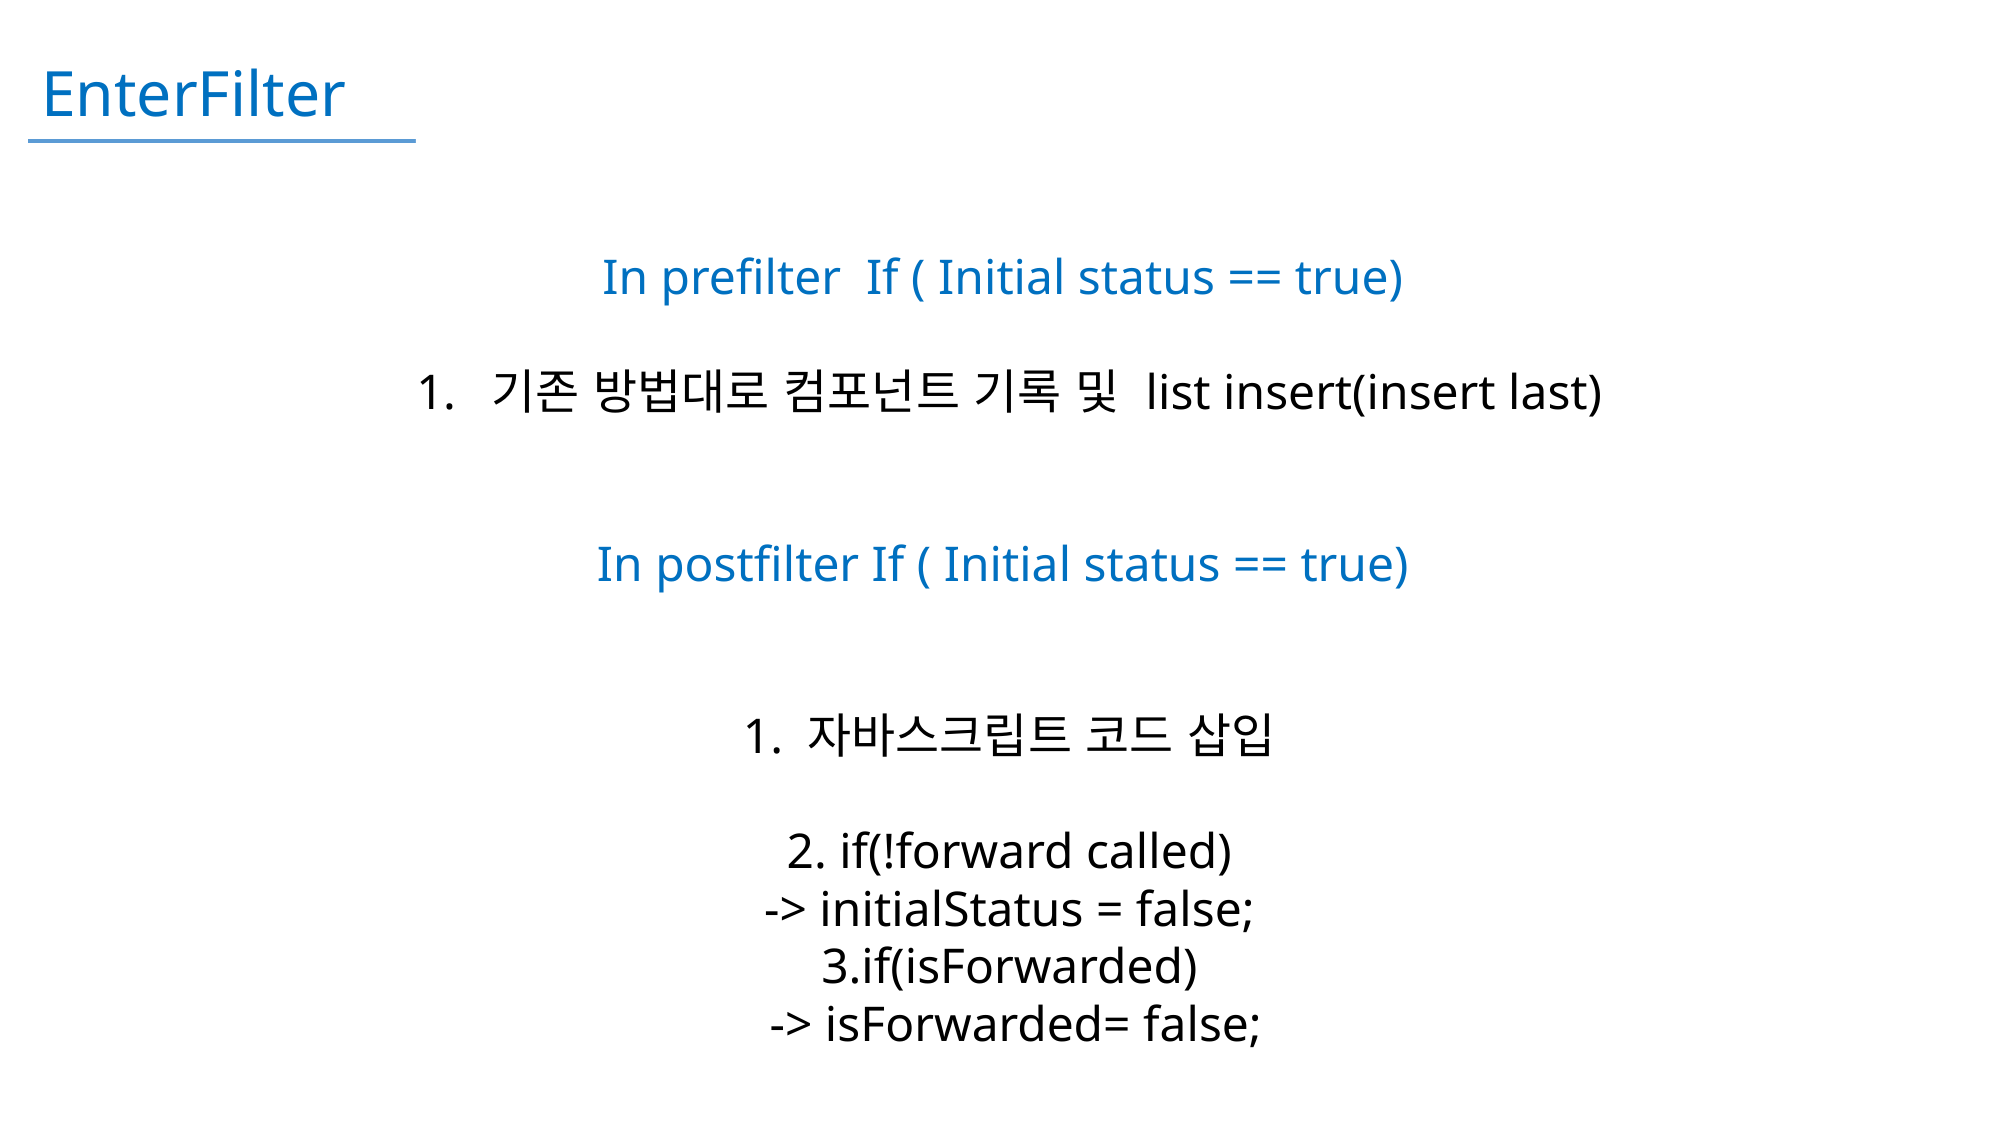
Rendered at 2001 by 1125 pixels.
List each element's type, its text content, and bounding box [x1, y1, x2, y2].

text_box [24, 135, 420, 147]
text_box EnterFilter [26, 46, 780, 137]
text_box In prefilter If ( Initial status == true) 기존 방법대로 컴포넌트 기록 및 list insert(insert last) In postfilter If ( Initial status == true) 1. 자바스크립트 코드 삽입 2. if(!forward called) -> initialStatus = false; 3.if(isForwarded) -> isForwarded= false; [0, 238, 2000, 1125]
